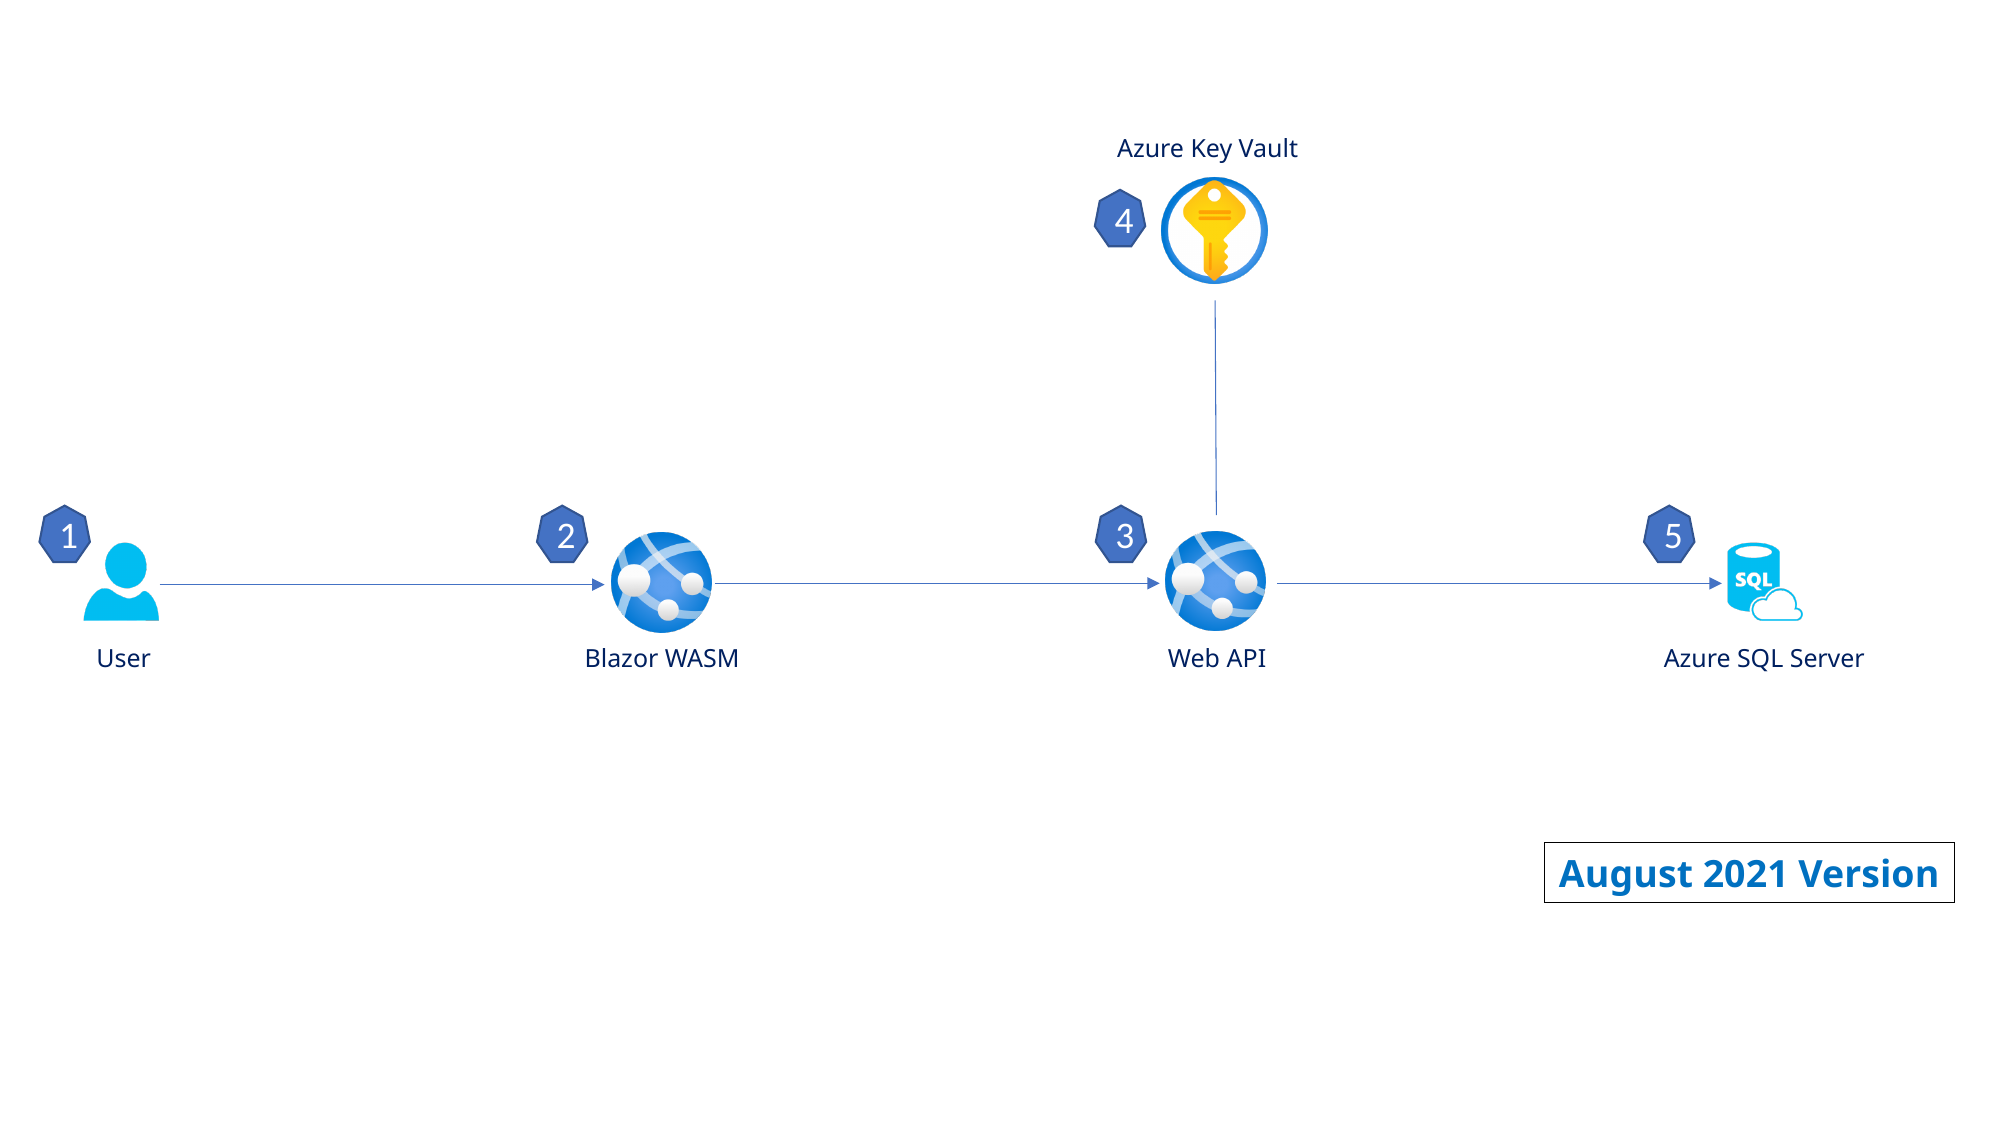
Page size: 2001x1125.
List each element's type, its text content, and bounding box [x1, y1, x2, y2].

text_box Web API [1153, 648, 1282, 680]
picture [1711, 526, 1820, 638]
text_box Azure SQL Server [1649, 634, 1881, 680]
text_box User [81, 638, 166, 680]
text_box 1 [38, 504, 88, 564]
text_box 2 [535, 504, 589, 564]
picture [67, 526, 176, 638]
picture [1145, 161, 1285, 301]
picture [595, 516, 729, 650]
text_box Blazor WASM [569, 634, 755, 680]
picture [1149, 515, 1283, 648]
text_box 3 [1094, 504, 1148, 564]
text_box Azure Key Vault [1102, 124, 1314, 170]
text_box August 2021 Version [1544, 842, 1955, 903]
text_box 4 [1093, 188, 1145, 248]
text_box 5 [1642, 504, 1696, 564]
